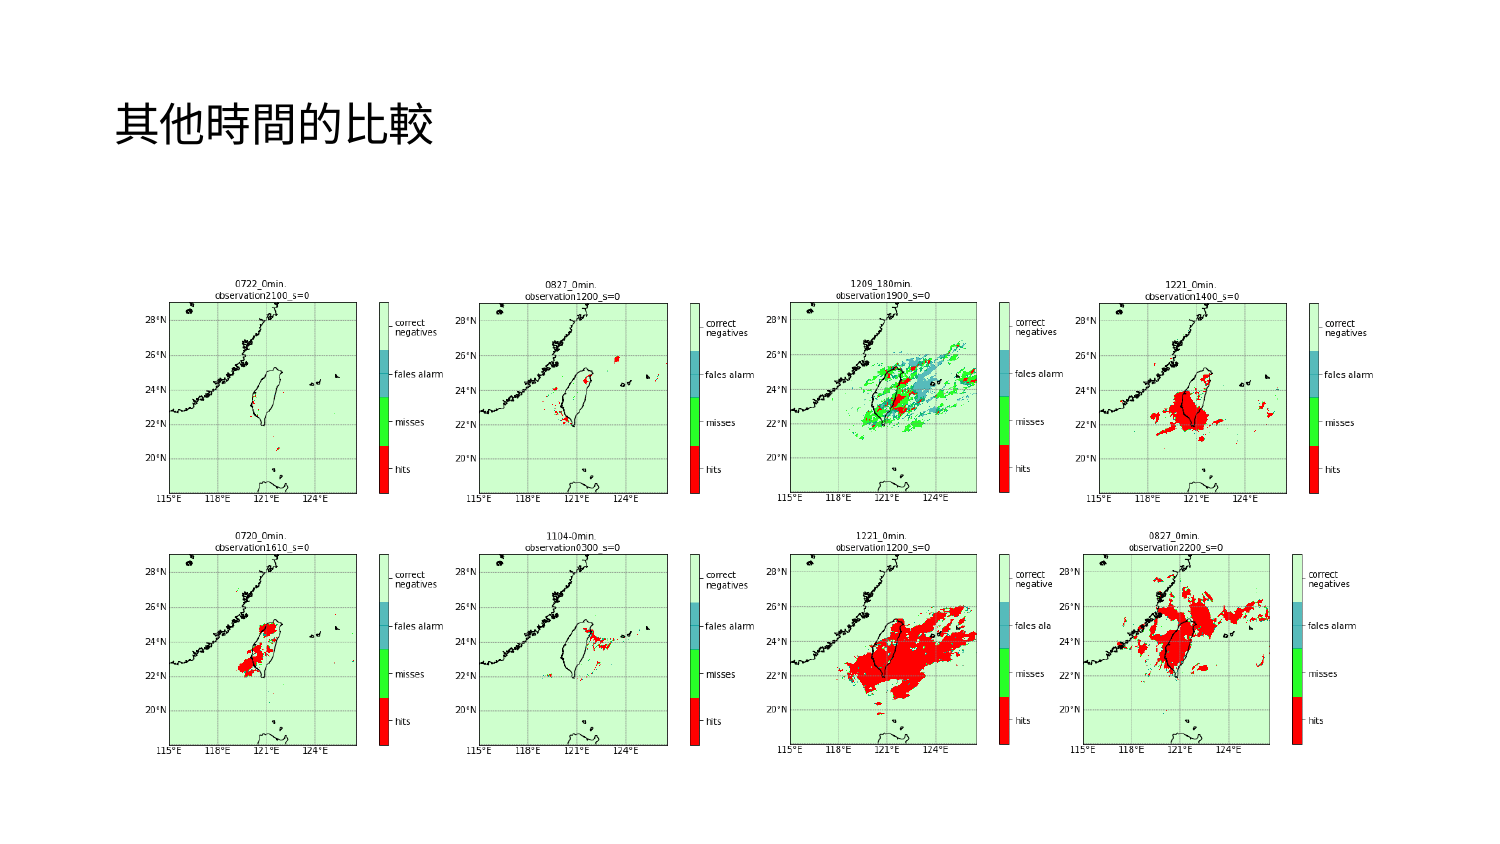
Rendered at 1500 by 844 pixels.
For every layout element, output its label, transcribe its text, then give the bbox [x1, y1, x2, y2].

picture [137, 273, 1069, 510]
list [1070, 274, 1379, 509]
picture [137, 525, 1363, 761]
title 其他時間的比較 [103, 44, 1397, 208]
